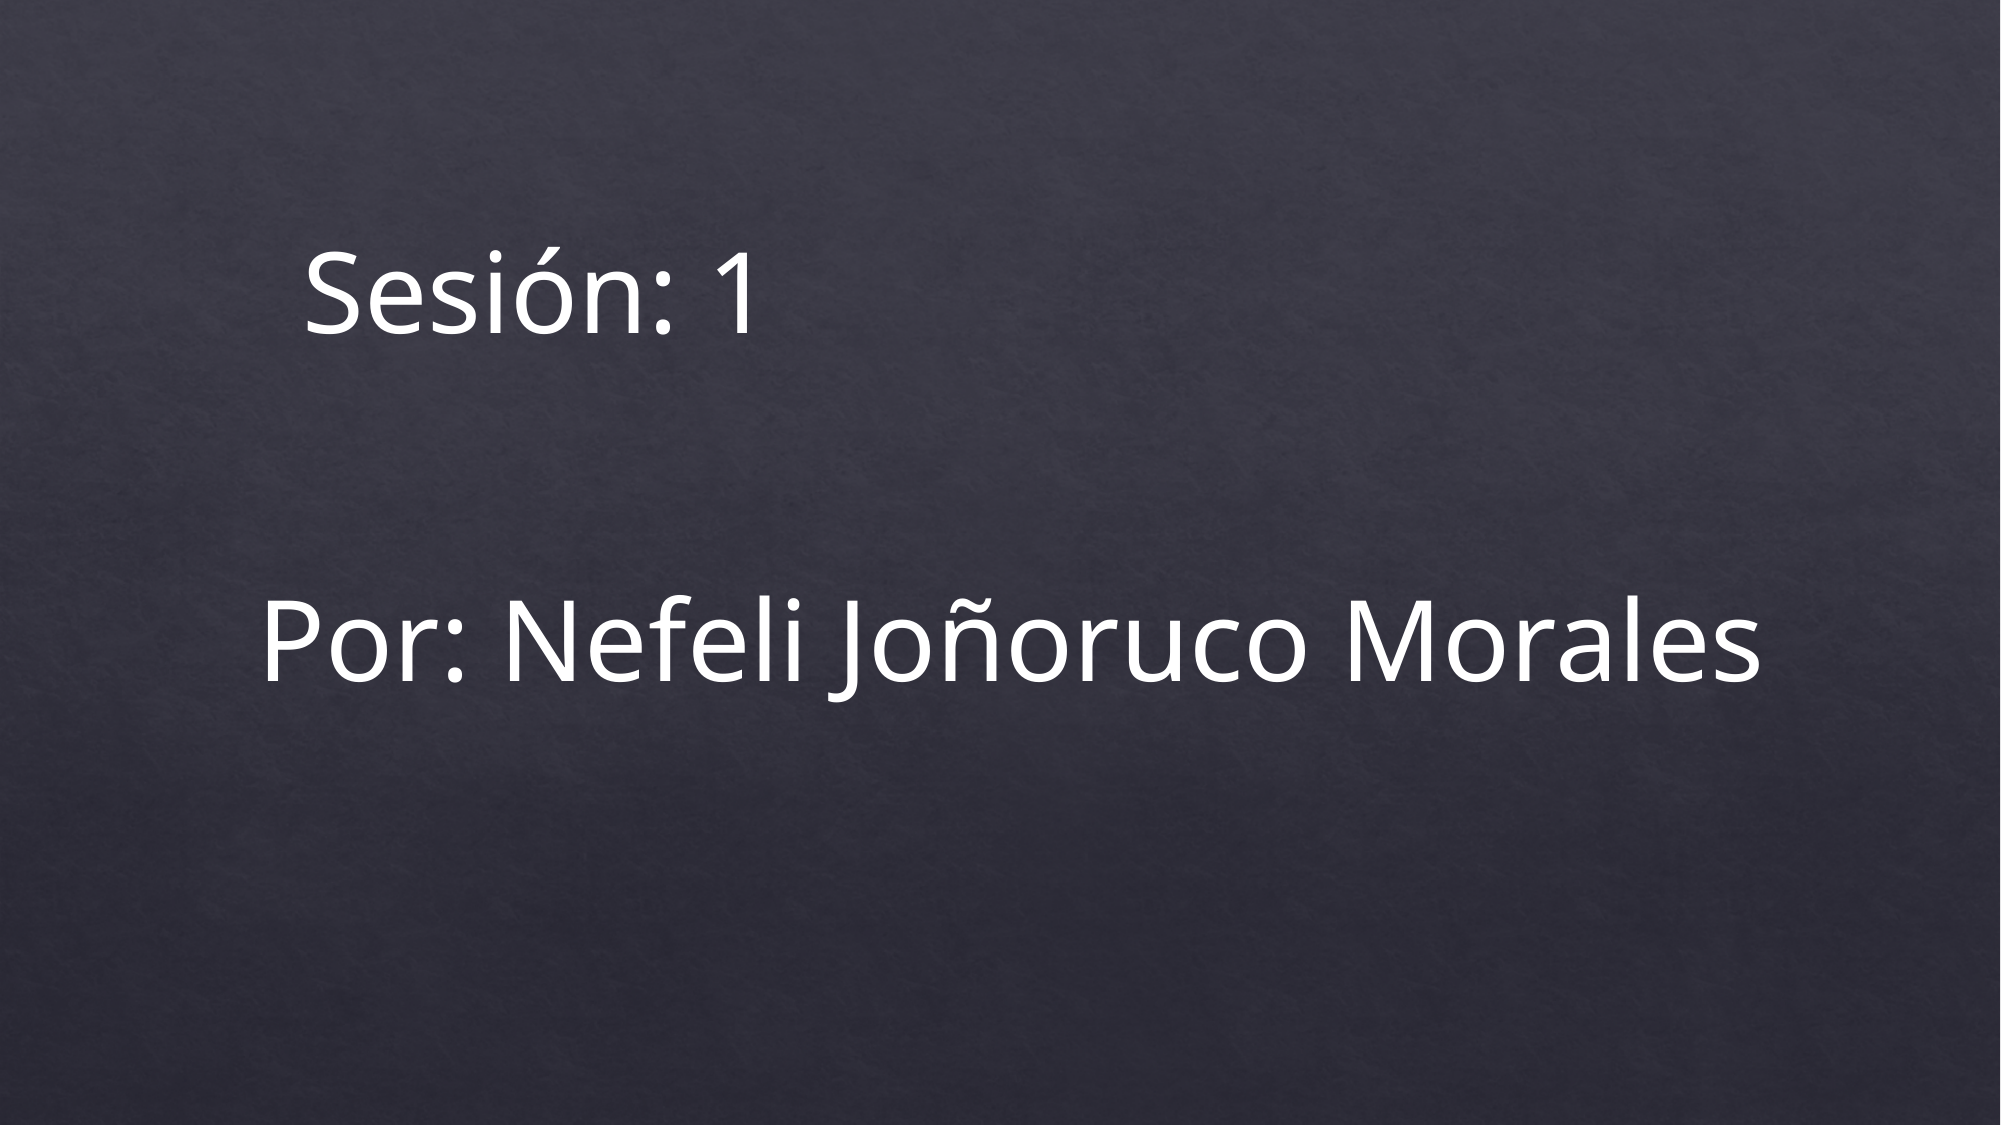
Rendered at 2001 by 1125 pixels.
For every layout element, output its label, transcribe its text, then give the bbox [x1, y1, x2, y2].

text_box Sesión: 1 [284, 213, 791, 364]
text_box Por: Nefeli Joñoruco Morales [242, 561, 1781, 712]
